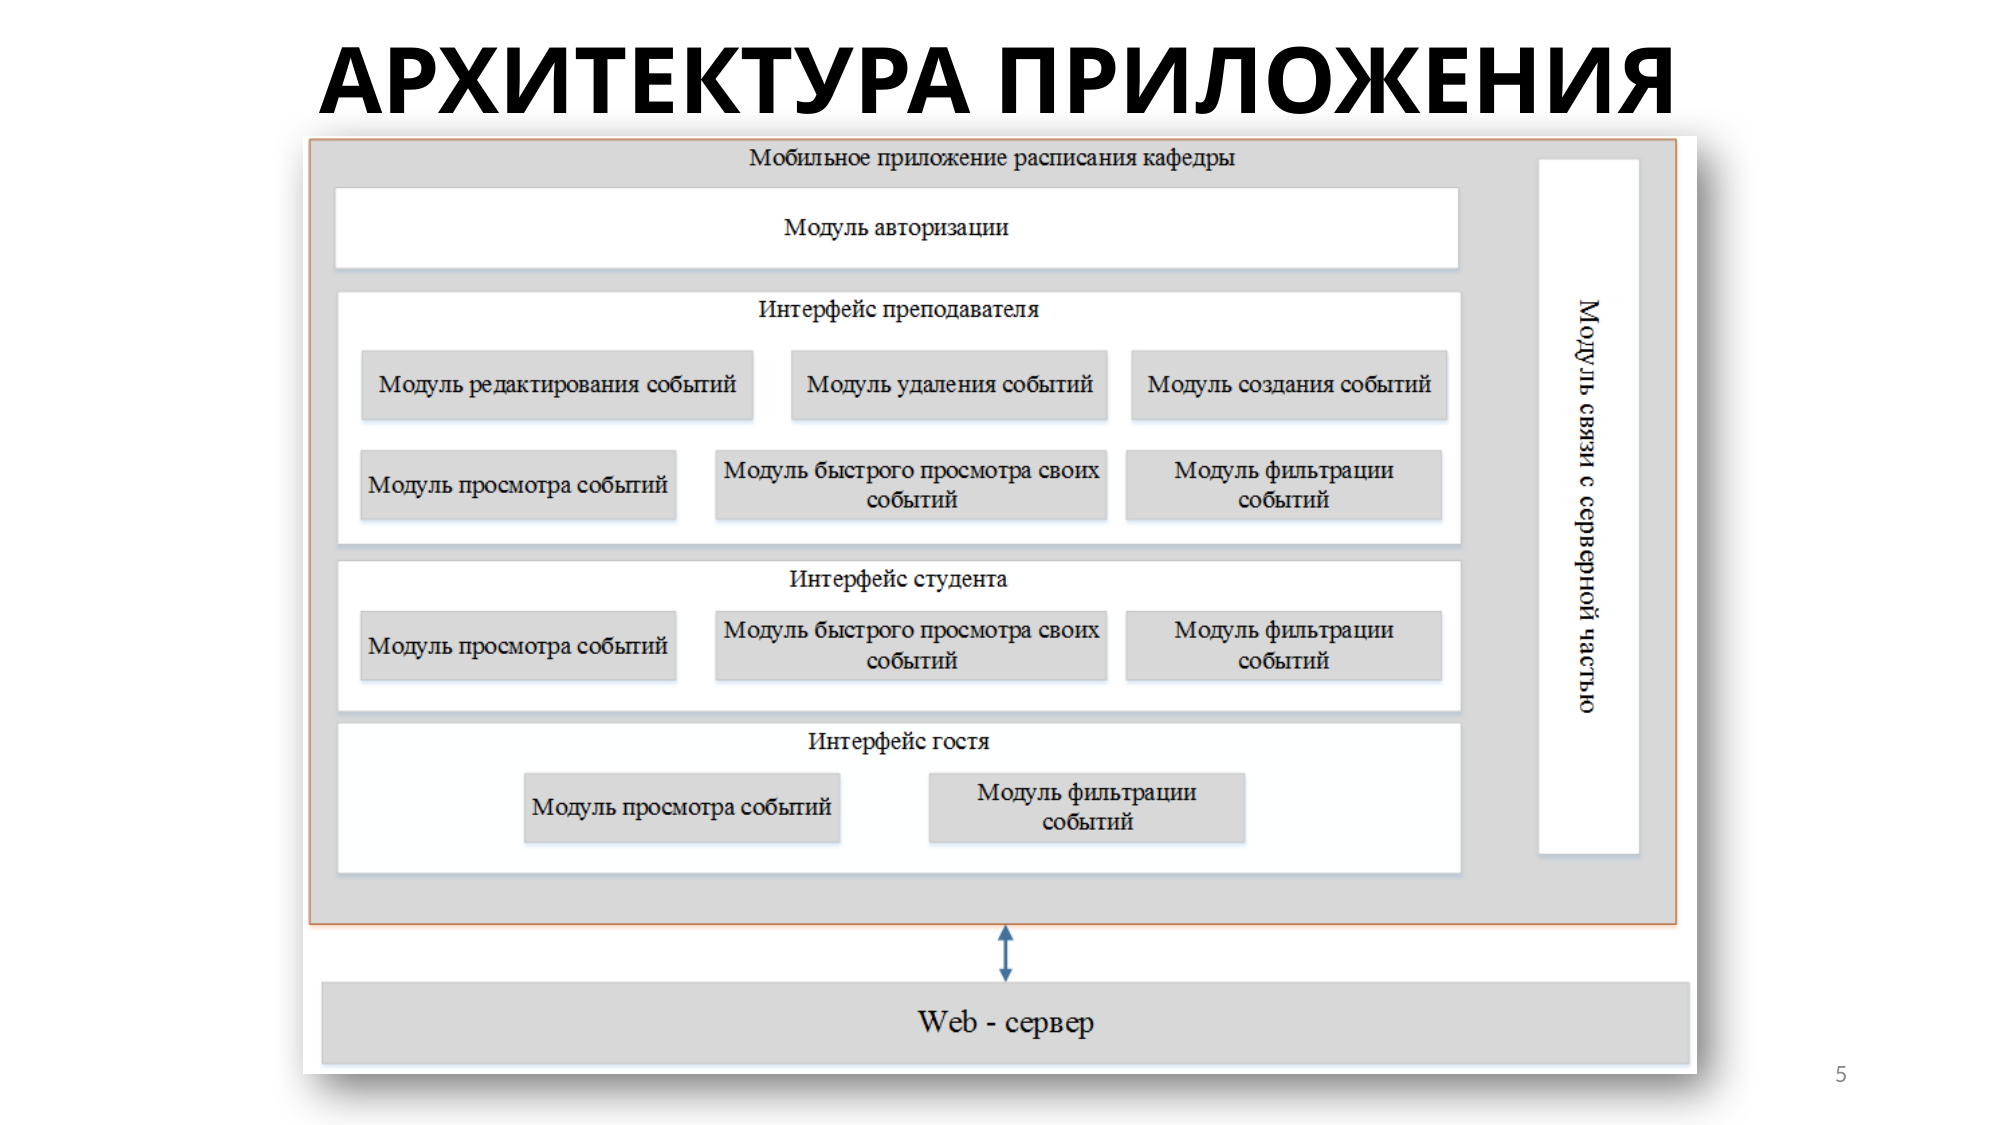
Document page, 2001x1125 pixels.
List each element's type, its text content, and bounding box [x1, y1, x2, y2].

title АРХИТЕКТУРА ПРИЛОЖЕНИЯ [137, 0, 1863, 169]
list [303, 136, 1697, 1075]
slide_number 5 [1412, 1042, 1863, 1103]
